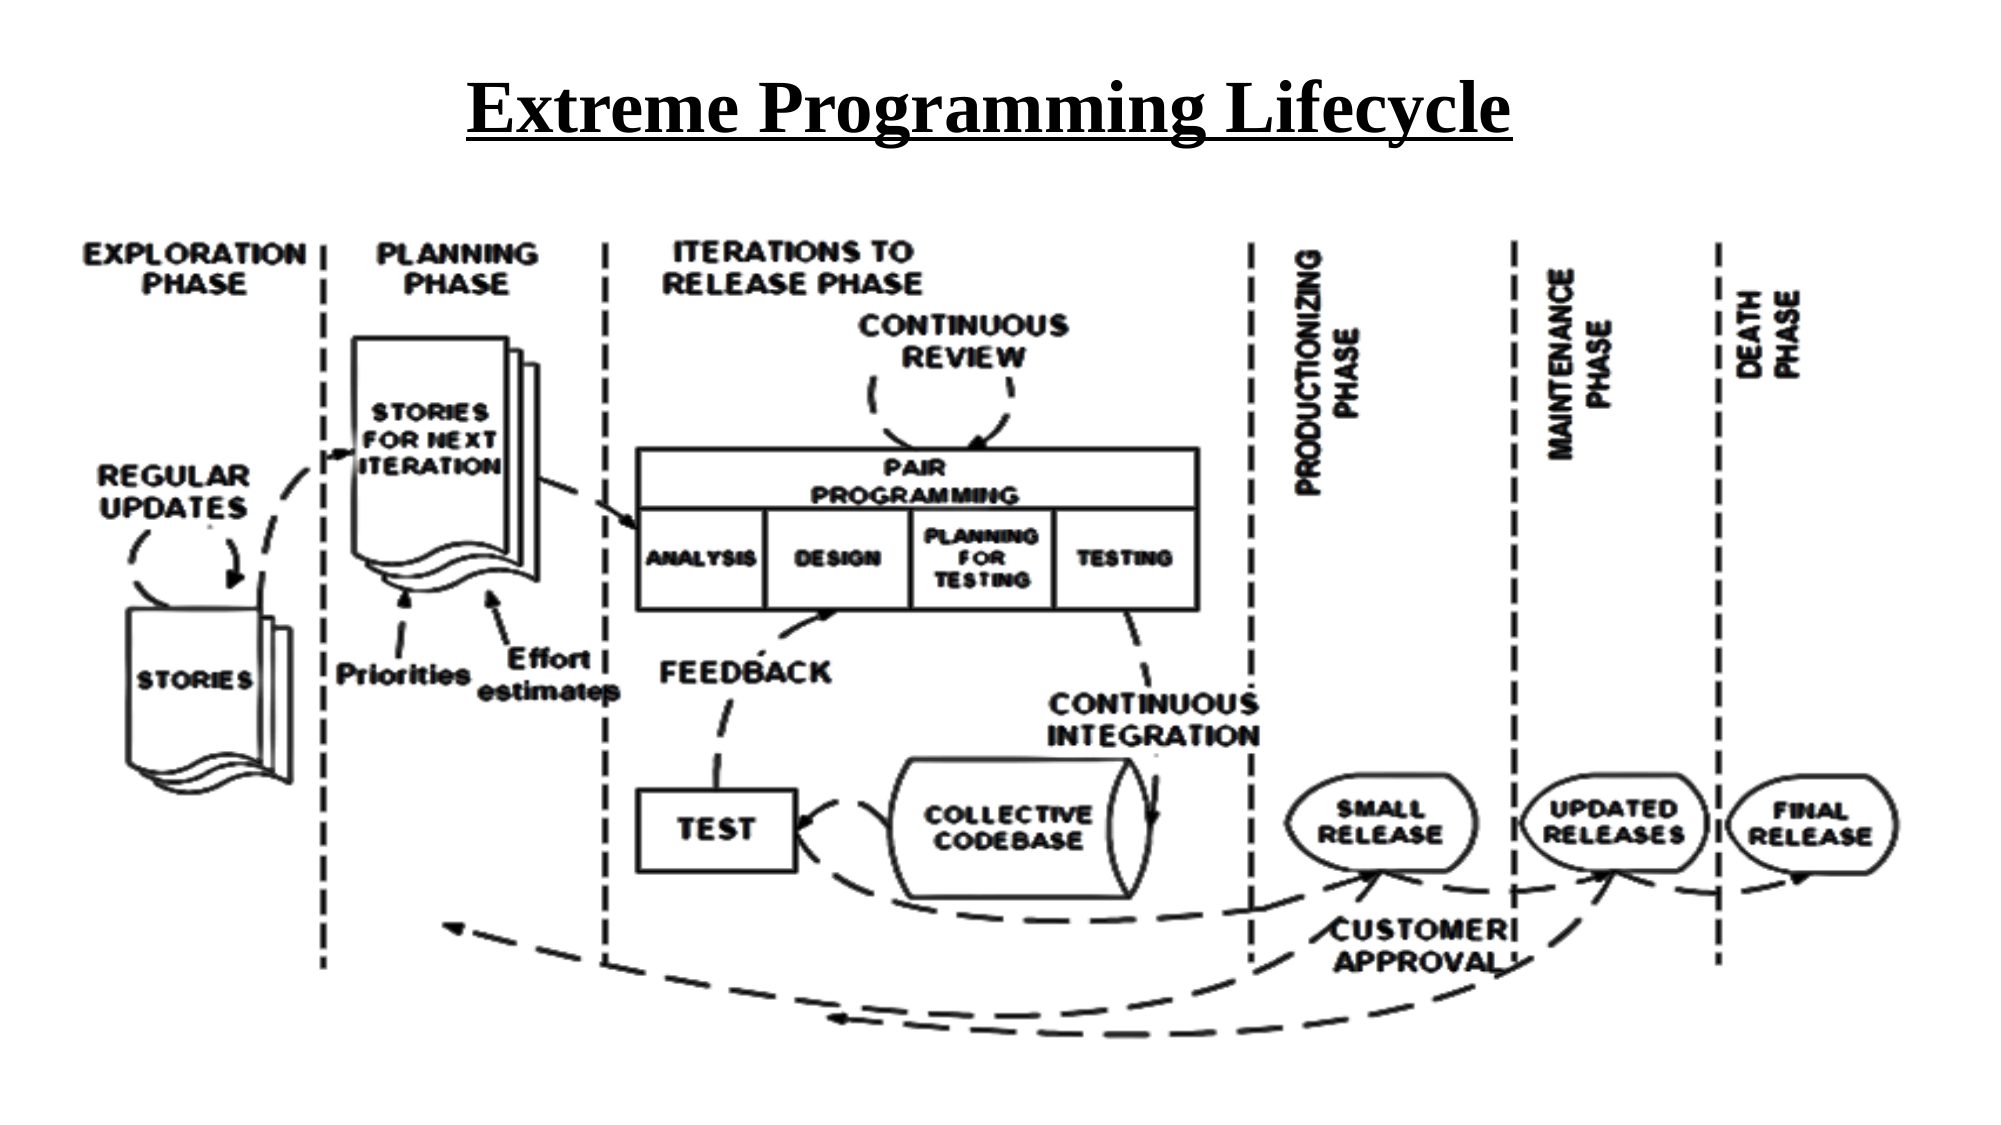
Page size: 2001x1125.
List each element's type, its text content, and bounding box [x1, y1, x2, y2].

title Extreme Programming Lifecycle [127, 0, 1852, 181]
picture [41, 181, 1946, 1087]
